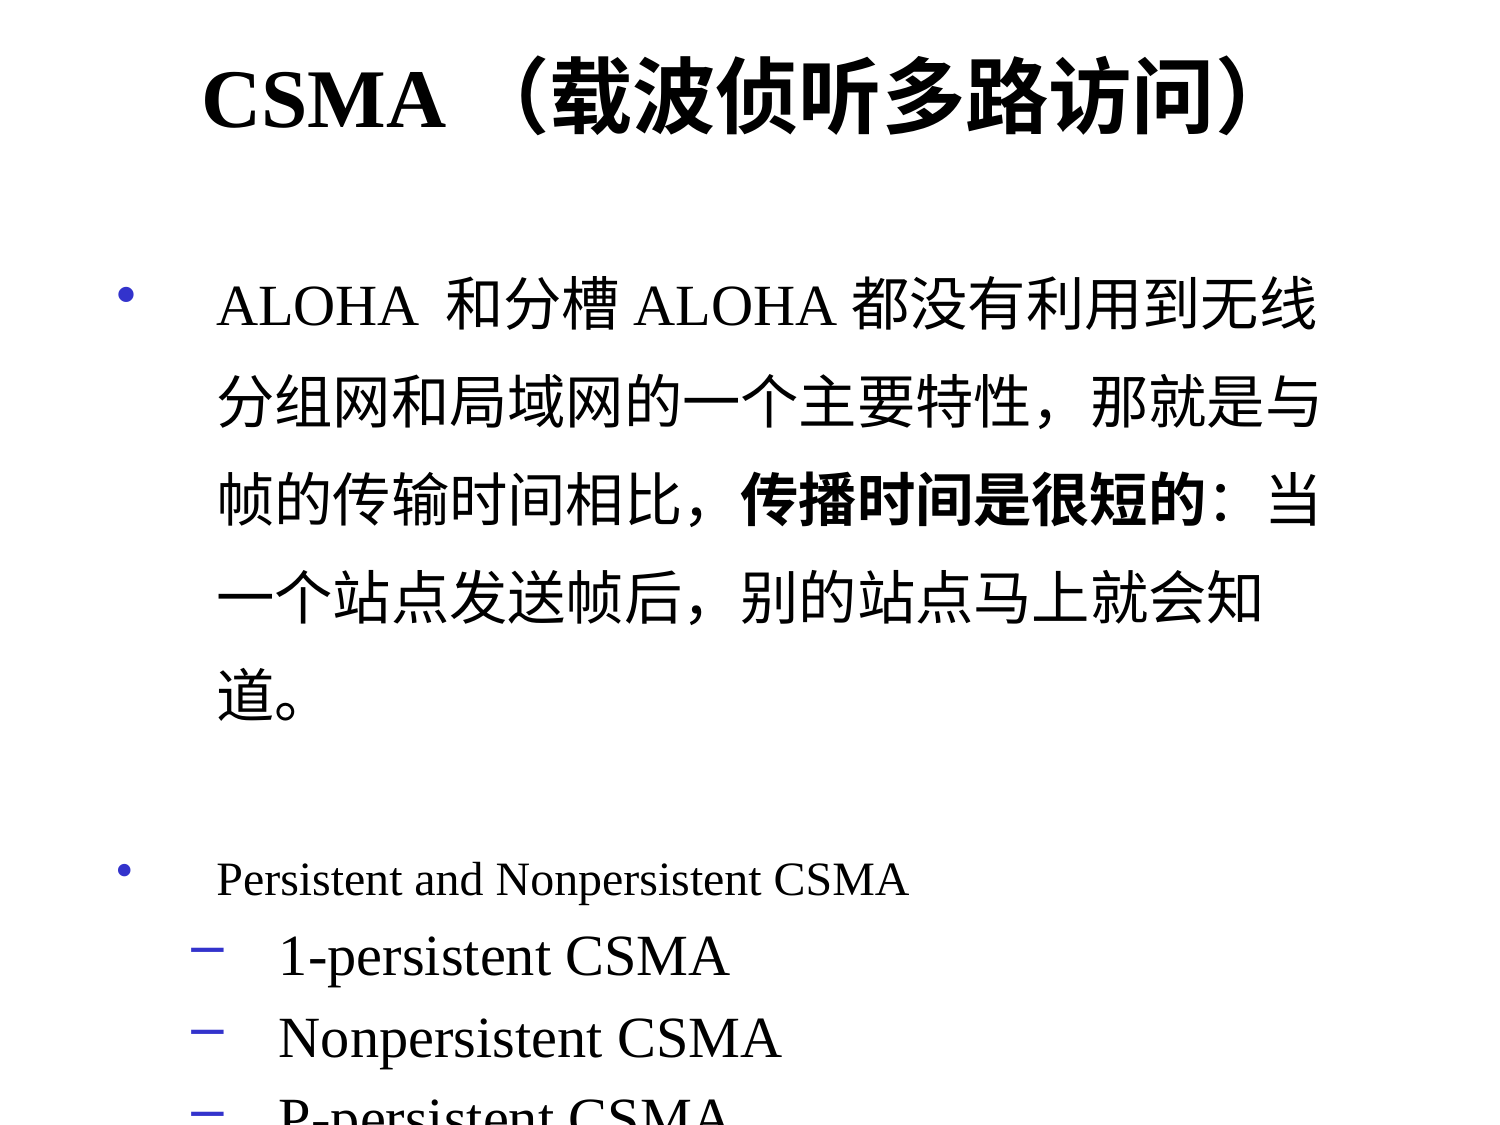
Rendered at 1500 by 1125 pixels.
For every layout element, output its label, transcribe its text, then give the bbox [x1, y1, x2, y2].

text_box ALOHA 和分槽ALOHA都没有利用到无线分组网和局域网的一个主要特性，那就是与帧的传输时间相比，传播时间是很短的：当一个站点发送帧后，别的站点马上就会知道。 Persistent and Nonpersistent CSMA 1-persistent CSMA Nonpersistent CSMA P-persistent CSMA [101, 231, 1377, 907]
title CSMA（载波侦听多路访问） [0, 0, 1500, 188]
